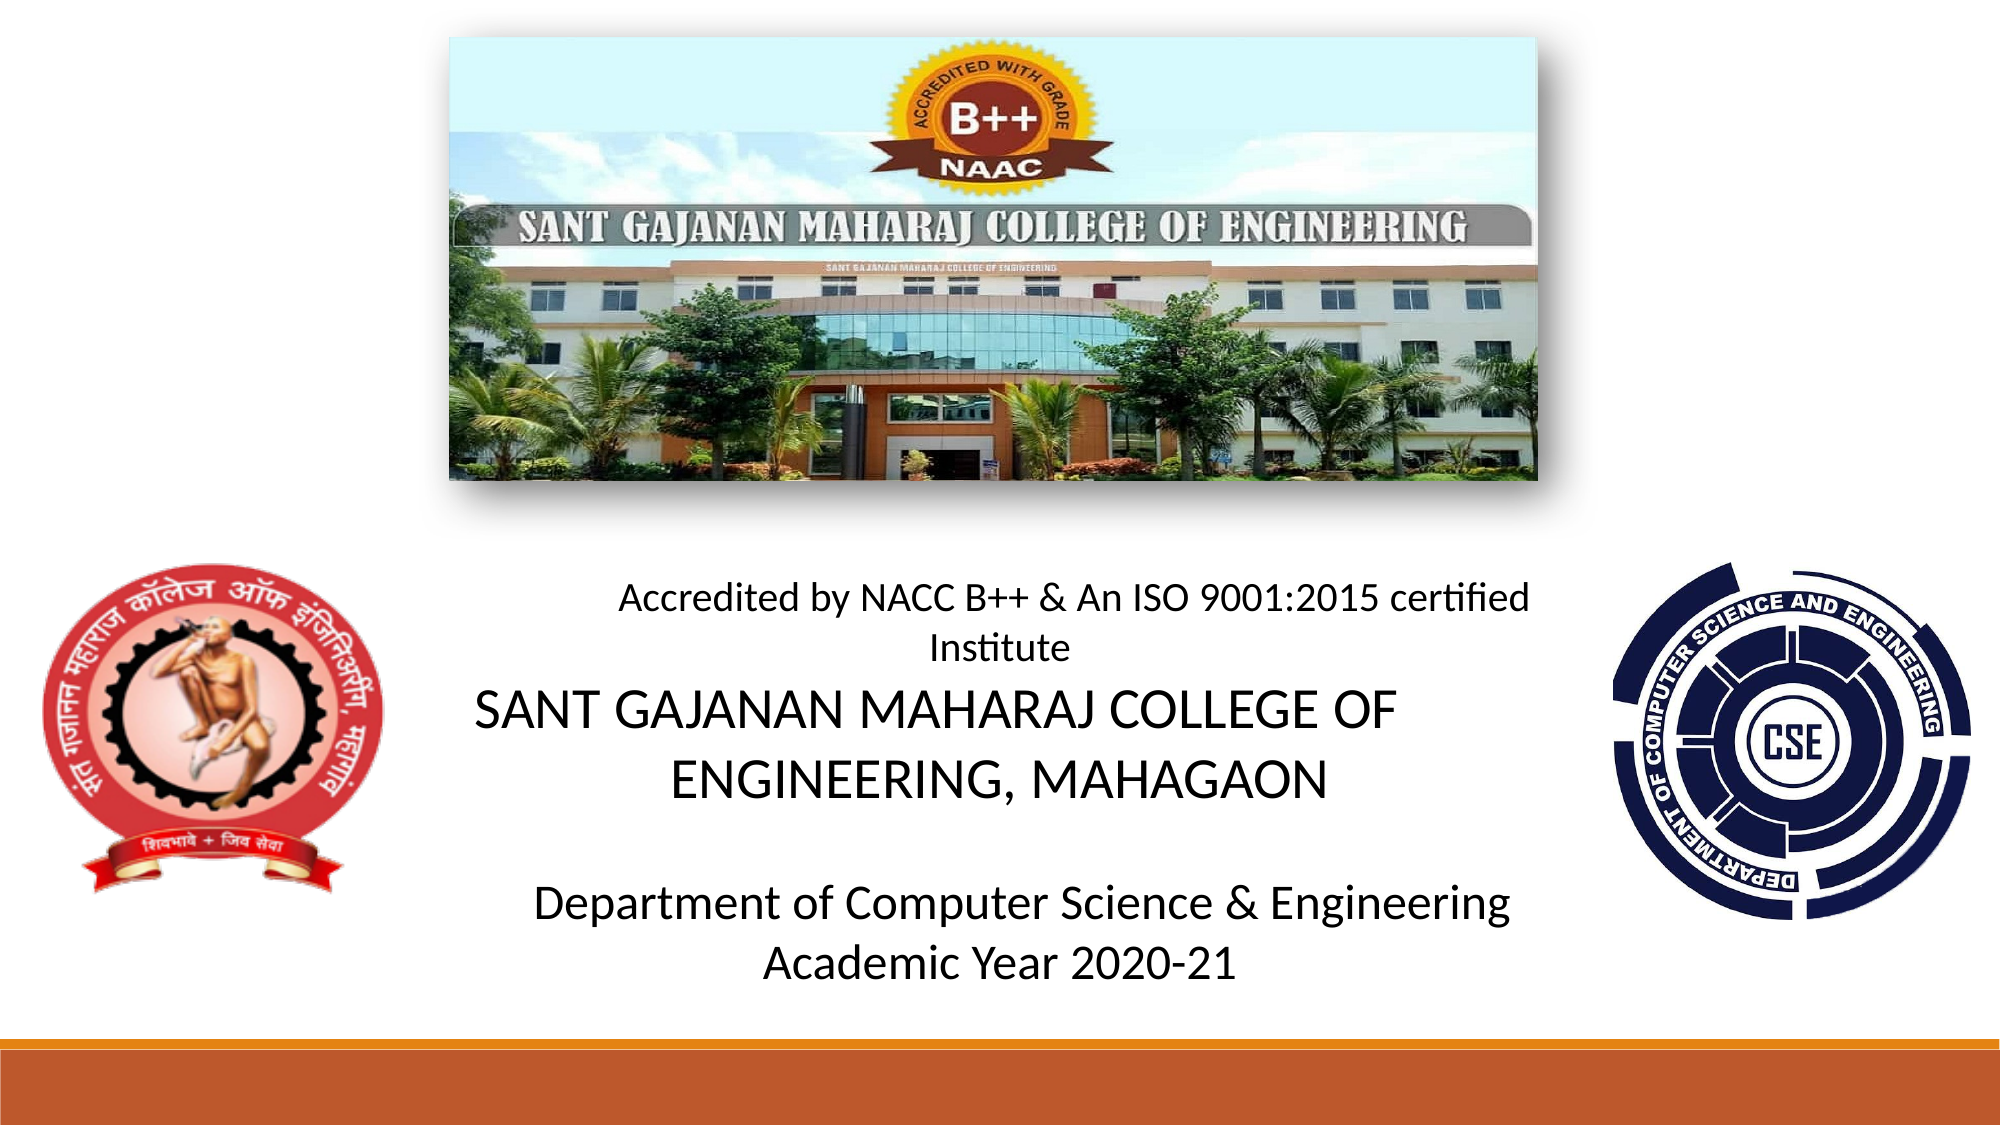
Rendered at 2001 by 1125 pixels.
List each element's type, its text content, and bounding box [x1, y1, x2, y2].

picture [448, 37, 1538, 482]
picture [1612, 561, 1972, 921]
text_box Accredited by NACC B++ & An ISO 9001:2015 certified Institute SANT GAJANAN MAHARAJ COLLEGE OF ENGINEERING, MAHAGAON Department of Computer Science & Engineering Academic Year 2020-21 [386, 562, 1614, 998]
picture [42, 561, 388, 896]
